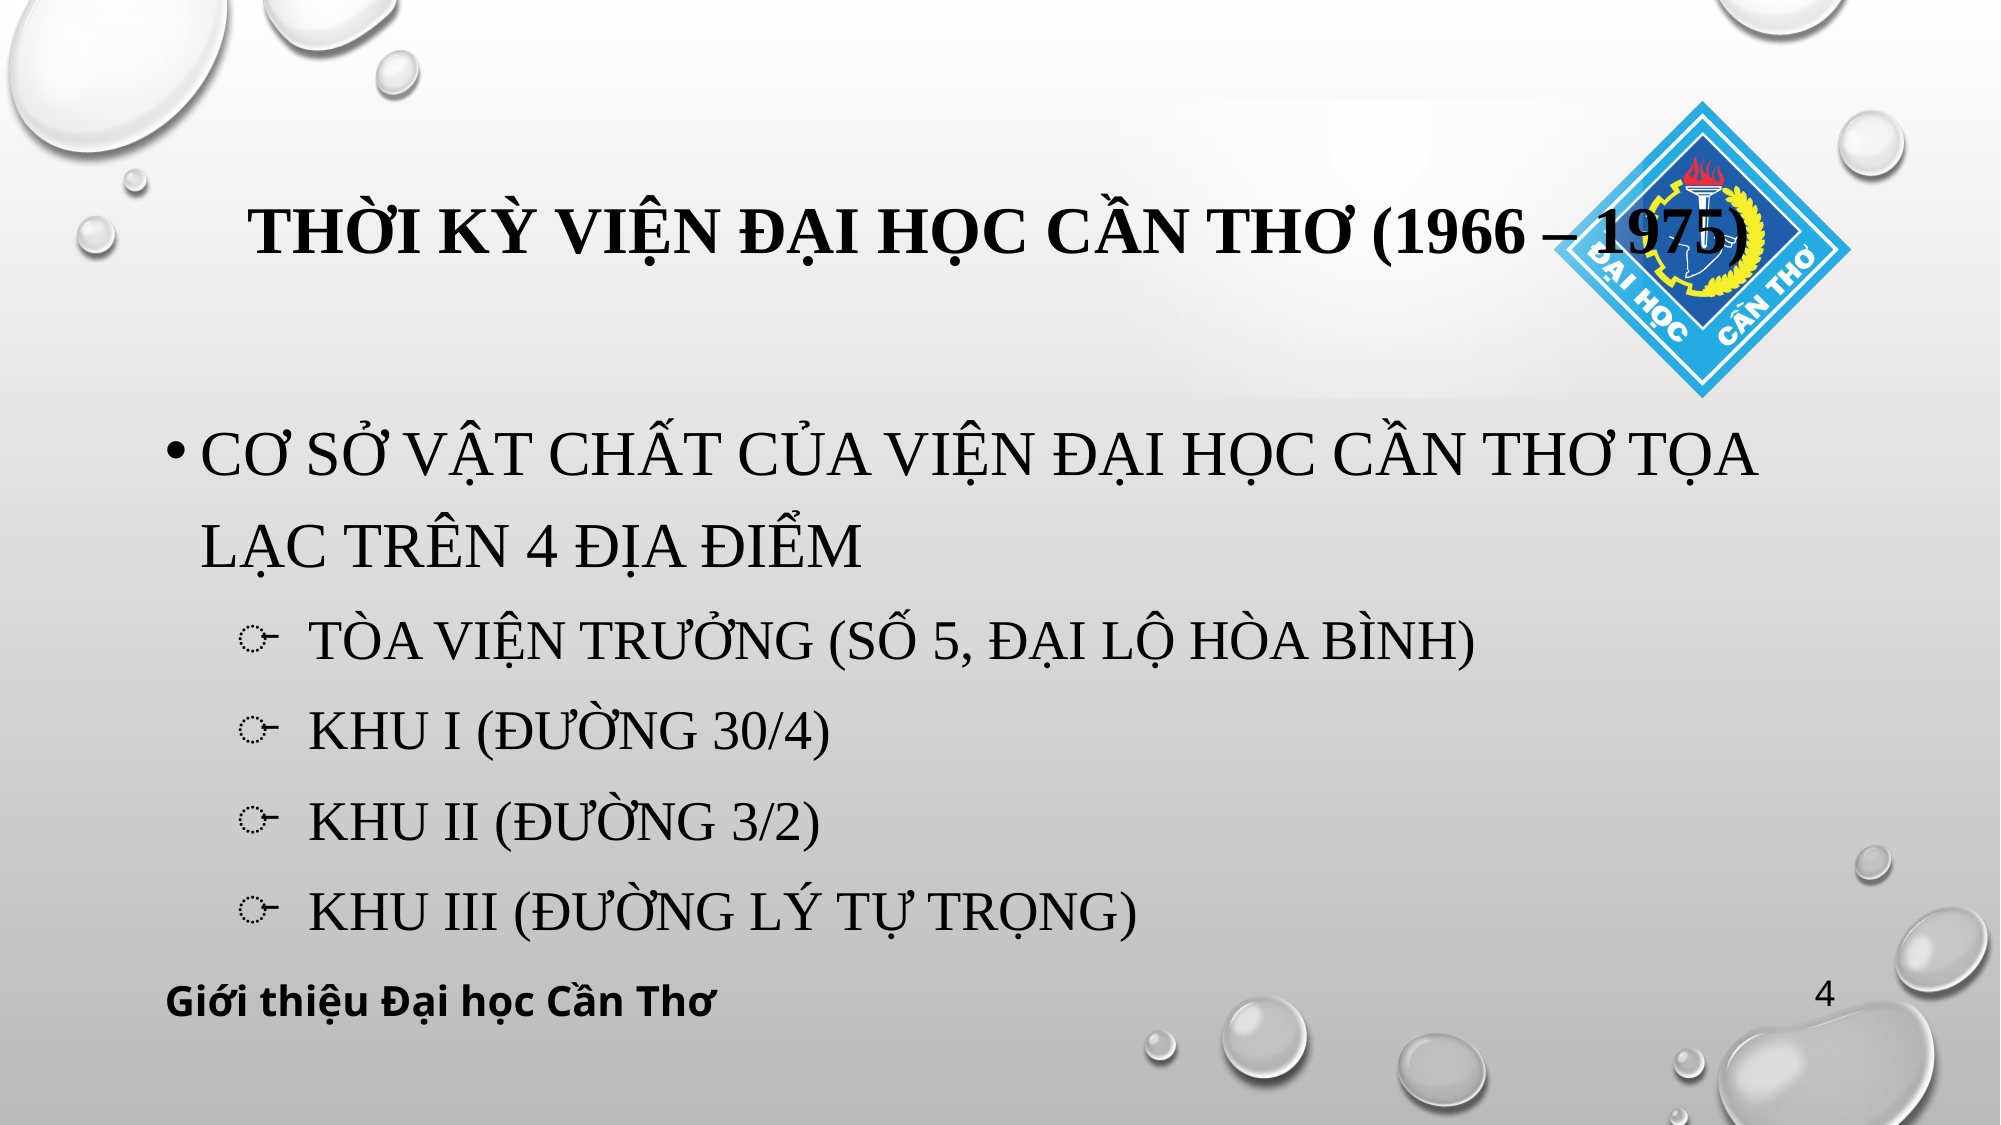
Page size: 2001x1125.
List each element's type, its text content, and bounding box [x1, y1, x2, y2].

title Thời kỳ viện đại học cần thơ (1966 – 1975) [149, 101, 1851, 364]
footer Giới thiệu Đại học Cần Thơ [149, 973, 1245, 1034]
list Cơ sở vật chất của viện đại học cần thơ tọa lạc trên 4 địa điểm Tòa viện trưởng (số 5, đại lộ hòa bình) Khu I (đường 30/4) Khu II (đường 3/2) Khu III (đường lý tự trọng) [149, 388, 1850, 950]
picture [0, 0, 2000, 1125]
slide_number 4 [1724, 965, 1851, 1025]
